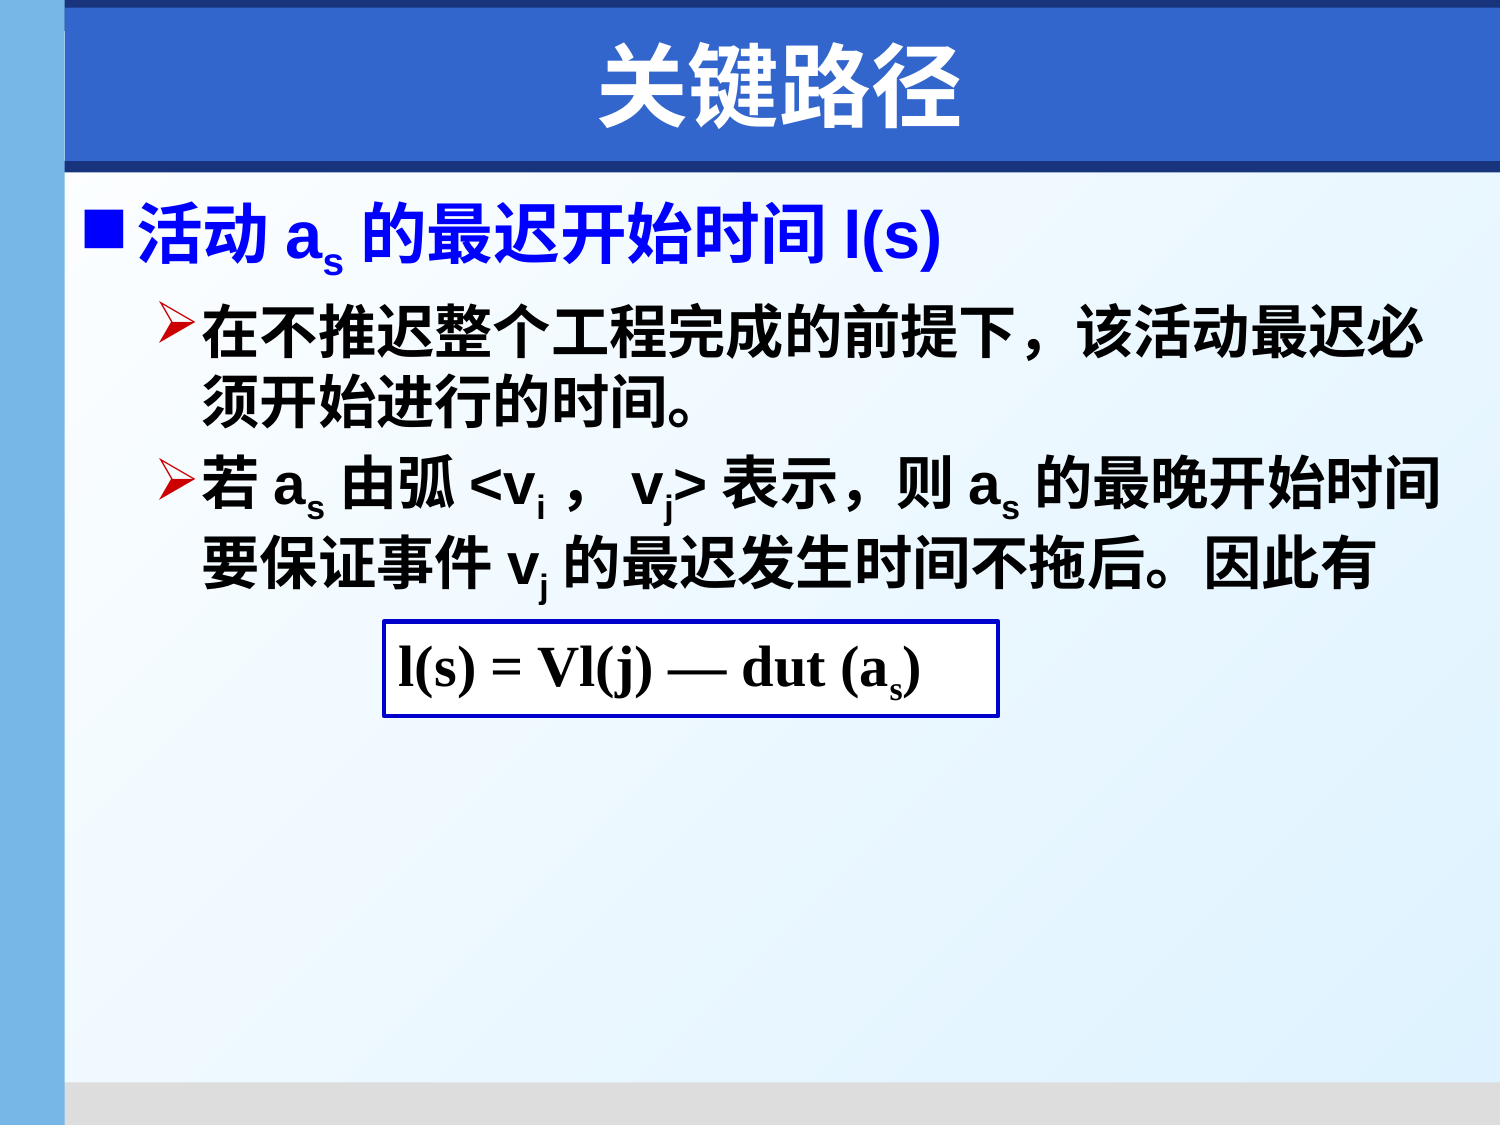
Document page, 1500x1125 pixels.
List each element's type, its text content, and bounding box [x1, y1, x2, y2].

list 活动as的最迟开始时间l(s) 在不推迟整个工程完成的前提下，该活动最迟必须开始进行的时间。 若as由弧<vi，vj>表示，则as的最晚开始时间要保证事件vj的最迟发生时间不拖后。因此有 [64, 184, 1471, 1071]
title 关键路径 [88, 19, 1471, 149]
text_box l(s) = Vl(j) — dut (as) [383, 621, 999, 716]
